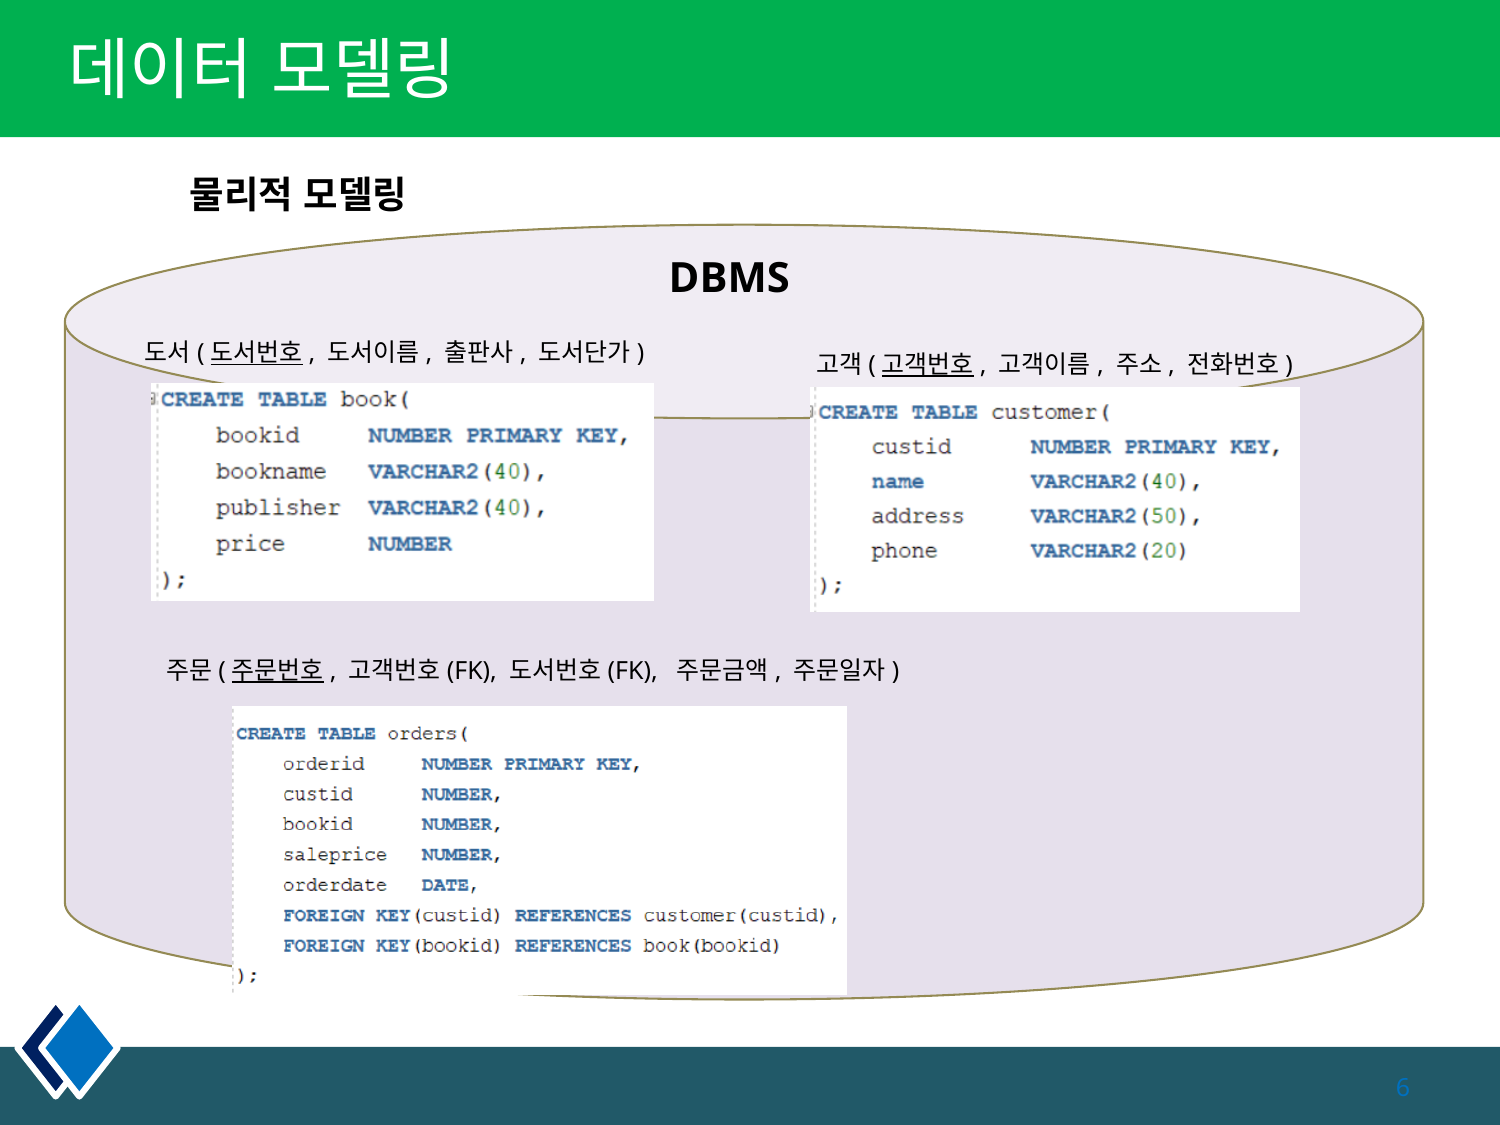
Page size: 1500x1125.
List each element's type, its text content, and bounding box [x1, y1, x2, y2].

picture [151, 383, 655, 601]
text_box 주문(주문번호, 고객번호(FK), 도서번호(FK), 주문금액, 주문일자) [151, 631, 928, 692]
text_box 물리적 모델링 [142, 164, 455, 224]
table_cell 경기도 수원시 [68, 227, 1421, 416]
text_box 도서(도서번호, 도서이름, 출판사, 도서단가) [130, 314, 660, 374]
text_box DBMS [653, 243, 808, 309]
title 데이터 모델링 [0, 0, 939, 138]
picture [809, 387, 1300, 613]
text_box [62, 222, 1426, 1001]
picture [232, 706, 847, 995]
text_box 고객(고객번호, 고객이름, 주소, 전화번호) [801, 326, 1308, 386]
slide_number 6 [1340, 1058, 1425, 1119]
